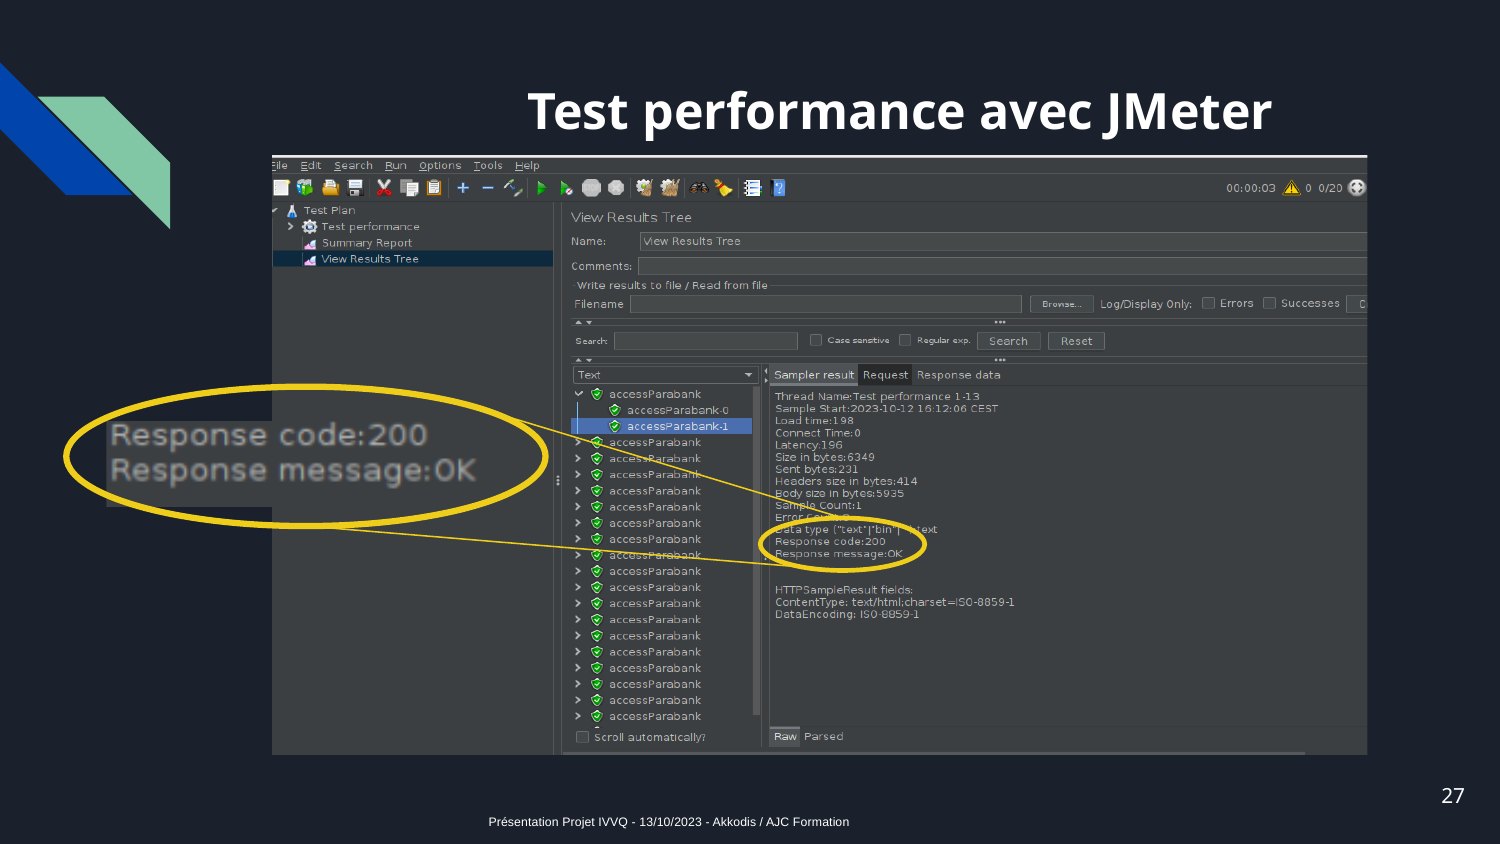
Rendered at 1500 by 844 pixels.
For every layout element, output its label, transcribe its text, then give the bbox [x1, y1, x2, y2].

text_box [475, 406, 843, 519]
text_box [305, 525, 843, 571]
text_box [182, 516, 266, 526]
picture [106, 155, 1368, 755]
title Présentation Projet IVVQ - 13/10/2023 - Akkodis / AJC Formation [473, 798, 953, 844]
slide_number ‹#› [1389, 764, 1480, 830]
title Test performance avec JMeter [212, 64, 1368, 215]
text_box [66, 387, 266, 493]
